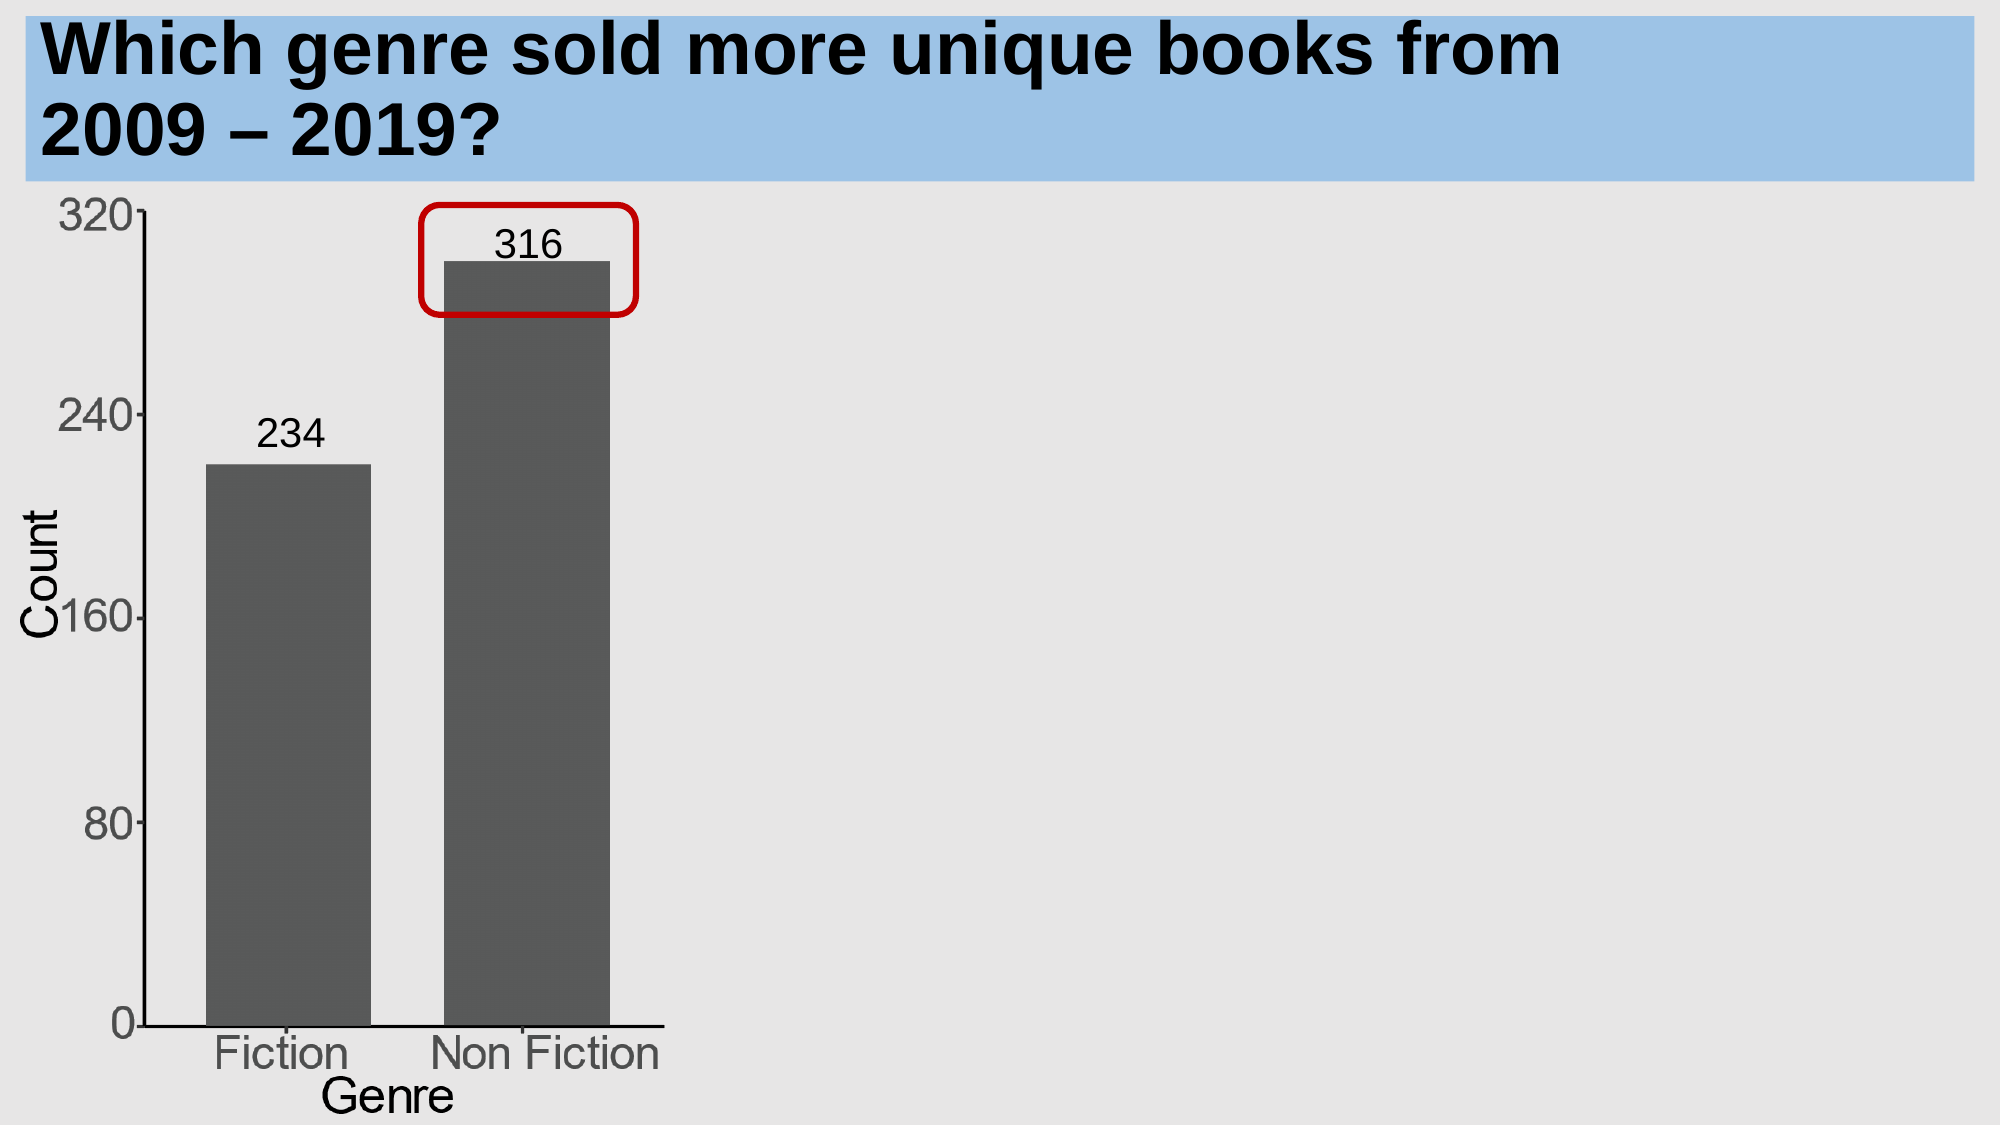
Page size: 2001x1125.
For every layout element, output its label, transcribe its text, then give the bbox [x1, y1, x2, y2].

title Which genre sold more unique books from 2009 – 2019? [25, 80, 1751, 191]
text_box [191, 398, 390, 1027]
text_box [392, 209, 665, 1027]
picture [12, 190, 665, 1125]
text_box [25, 15, 1975, 182]
